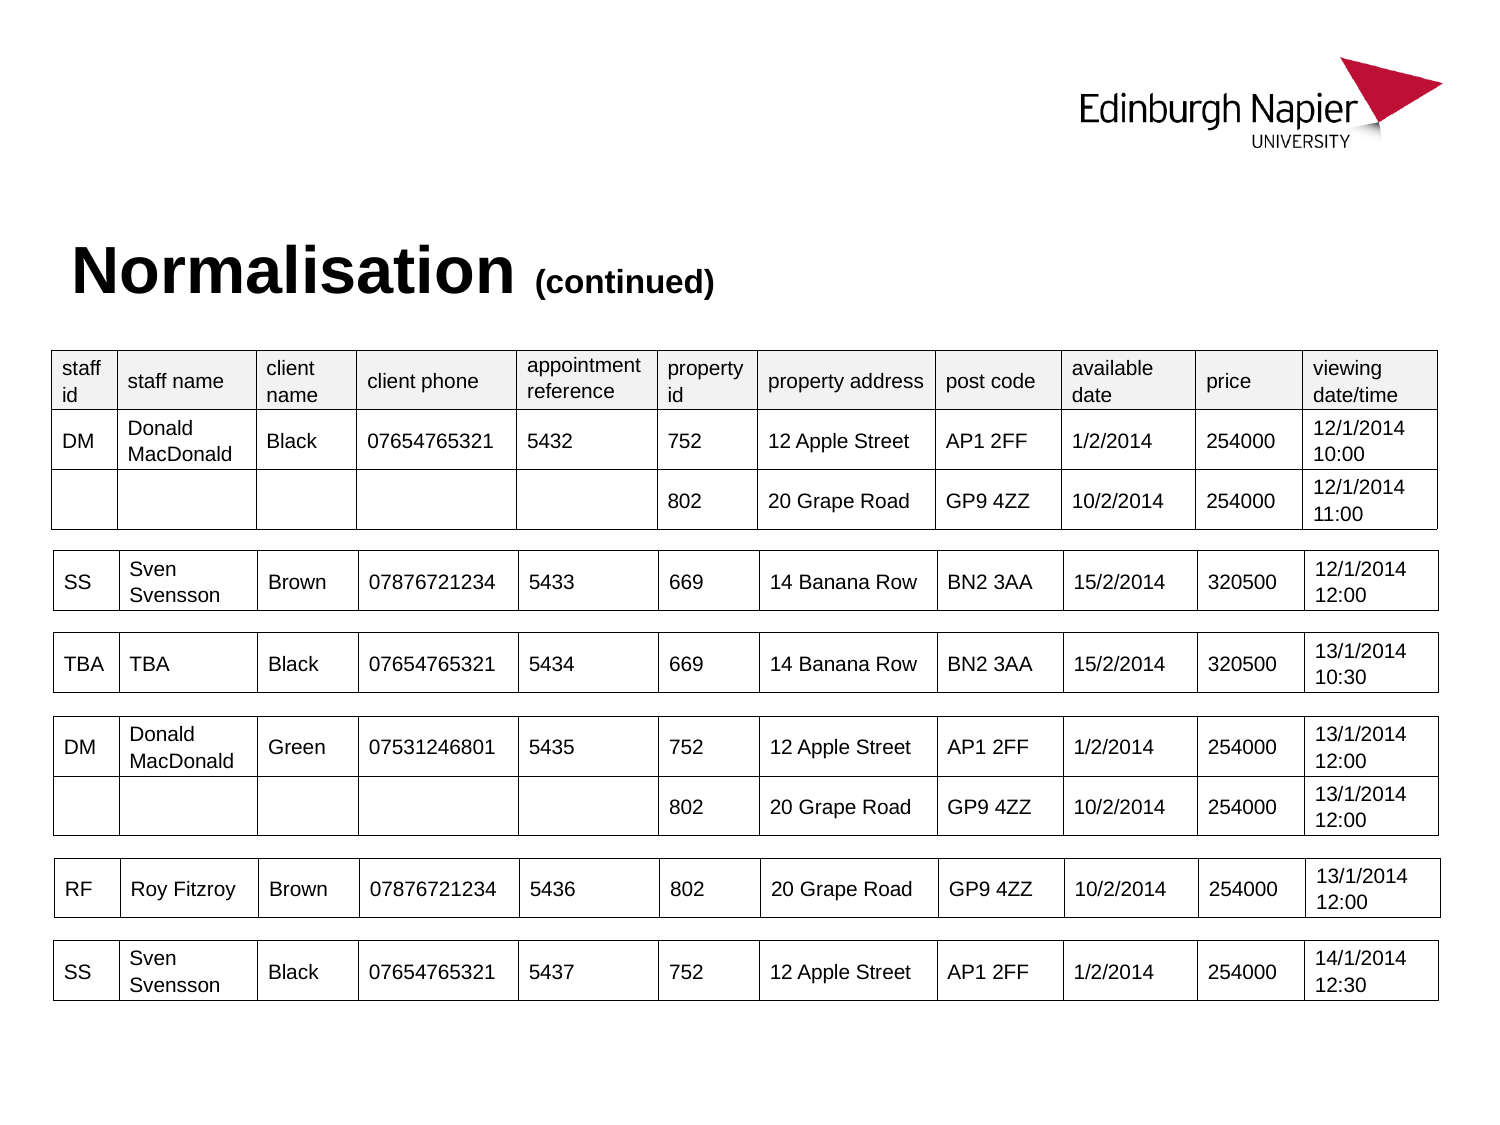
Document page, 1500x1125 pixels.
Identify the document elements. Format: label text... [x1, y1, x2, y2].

table_header 5433 [519, 551, 658, 610]
table_cell Donald MacDonald [118, 410, 256, 469]
table_header 14 Banana Row [760, 551, 937, 610]
table_cell 254000 [1196, 410, 1302, 469]
table_header 12 Apple Street [760, 717, 937, 776]
table_cell [517, 470, 657, 529]
table_header 07876721234 [360, 859, 519, 917]
table_cell [54, 777, 119, 835]
table_header 5435 [519, 717, 658, 776]
table_header 5434 [519, 633, 658, 692]
table_cell Black [257, 410, 356, 469]
table_cell 254000 [1198, 777, 1304, 835]
table_header appointment reference [517, 351, 657, 409]
table_header 5437 [519, 941, 658, 1000]
table_header post code [936, 351, 1061, 409]
table_header GP9 4ZZ [939, 859, 1064, 917]
table_header client phone [357, 351, 516, 409]
table_header Donald MacDonald [120, 717, 257, 776]
table_header viewing date/time [1303, 351, 1437, 409]
table_header Black [258, 633, 358, 692]
table_header BN2 3AA [938, 633, 1063, 692]
title Normalisation (continued) [56, 209, 1443, 325]
table_header 320500 [1198, 633, 1304, 692]
table_cell 10/2/2014 [1064, 777, 1197, 835]
table_cell GP9 4ZZ [936, 470, 1061, 529]
table_cell 12 Apple Street [758, 410, 935, 469]
table_header 07876721234 [359, 551, 518, 610]
table_header 669 [659, 633, 759, 692]
table_header 20 Grape Road [761, 859, 938, 917]
table_header AP1 2FF [938, 941, 1063, 1000]
table_header 15/2/2014 [1064, 551, 1197, 610]
table_cell 5432 [517, 410, 657, 469]
table_header Brown [258, 551, 358, 610]
table_header 254000 [1199, 859, 1305, 917]
table_cell [257, 470, 356, 529]
table_header 13/1/2014 12:00 [1305, 717, 1438, 776]
table_header Roy Fitzroy [121, 859, 258, 917]
table_header 12 Apple Street [760, 941, 937, 1000]
table_header property address [758, 351, 935, 409]
table_header 07531246801 [359, 717, 518, 776]
table_header 1/2/2014 [1064, 717, 1197, 776]
table_cell DM [52, 410, 117, 469]
table_header TBA [54, 633, 119, 692]
table_header RF [55, 859, 120, 917]
table_header TBA [120, 633, 257, 692]
table_header DM [54, 717, 119, 776]
table_header available date [1062, 351, 1195, 409]
table_header 07654765321 [359, 633, 518, 692]
table_header BN2 3AA [938, 551, 1063, 610]
table_header Black [258, 941, 358, 1000]
table_cell AP1 2FF [936, 410, 1061, 469]
table_header 15/2/2014 [1064, 633, 1197, 692]
table_header staff name [118, 351, 256, 409]
table_cell 12/1/2014 11:00 [1303, 470, 1437, 529]
table_header 254000 [1198, 717, 1304, 776]
table_cell 12/1/2014 10:00 [1303, 410, 1437, 469]
table_header staff id [52, 351, 117, 409]
table_header Brown [259, 859, 359, 917]
table_cell [359, 777, 518, 835]
table_header AP1 2FF [938, 717, 1063, 776]
table_header 13/1/2014 12:00 [1306, 859, 1440, 917]
table_header price [1196, 351, 1302, 409]
table_header 14 Banana Row [760, 633, 937, 692]
table_cell 254000 [1196, 470, 1302, 529]
table_cell 07654765321 [357, 410, 516, 469]
table_cell 20 Grape Road [760, 777, 937, 835]
table_header Green [258, 717, 358, 776]
table_header Sven Svensson [120, 551, 257, 610]
table_cell [258, 777, 358, 835]
table_cell 802 [659, 777, 759, 835]
table_header SS [54, 941, 119, 1000]
table_header 10/2/2014 [1065, 859, 1198, 917]
table_header 13/1/2014 10:30 [1305, 633, 1438, 692]
table_header 07654765321 [359, 941, 518, 1000]
table_cell 13/1/2014 12:00 [1305, 777, 1438, 835]
table_cell [118, 470, 256, 529]
table_cell [357, 470, 516, 529]
table_header 752 [659, 941, 759, 1000]
table_cell 20 Grape Road [758, 470, 935, 529]
table_cell [519, 777, 658, 835]
table_header Sven Svensson [120, 941, 257, 1000]
table_header 5436 [520, 859, 659, 917]
table_cell 1/2/2014 [1062, 410, 1195, 469]
table_cell 752 [658, 410, 757, 469]
table_header 12/1/2014 12:00 [1305, 551, 1438, 610]
table_header 752 [659, 717, 759, 776]
table_header 254000 [1198, 941, 1304, 1000]
table_header 802 [660, 859, 760, 917]
table_header 14/1/2014 12:30 [1305, 941, 1438, 1000]
table_header 1/2/2014 [1064, 941, 1197, 1000]
table_header SS [54, 551, 119, 610]
table_header property id [658, 351, 757, 409]
table_cell [52, 470, 117, 529]
table_header 669 [659, 551, 759, 610]
table_cell 10/2/2014 [1062, 470, 1195, 529]
table_cell GP9 4ZZ [938, 777, 1063, 835]
table_cell [120, 777, 257, 835]
table_cell 802 [658, 470, 757, 529]
table_header 320500 [1198, 551, 1304, 610]
table_header client name [257, 351, 356, 409]
picture [1081, 57, 1443, 148]
